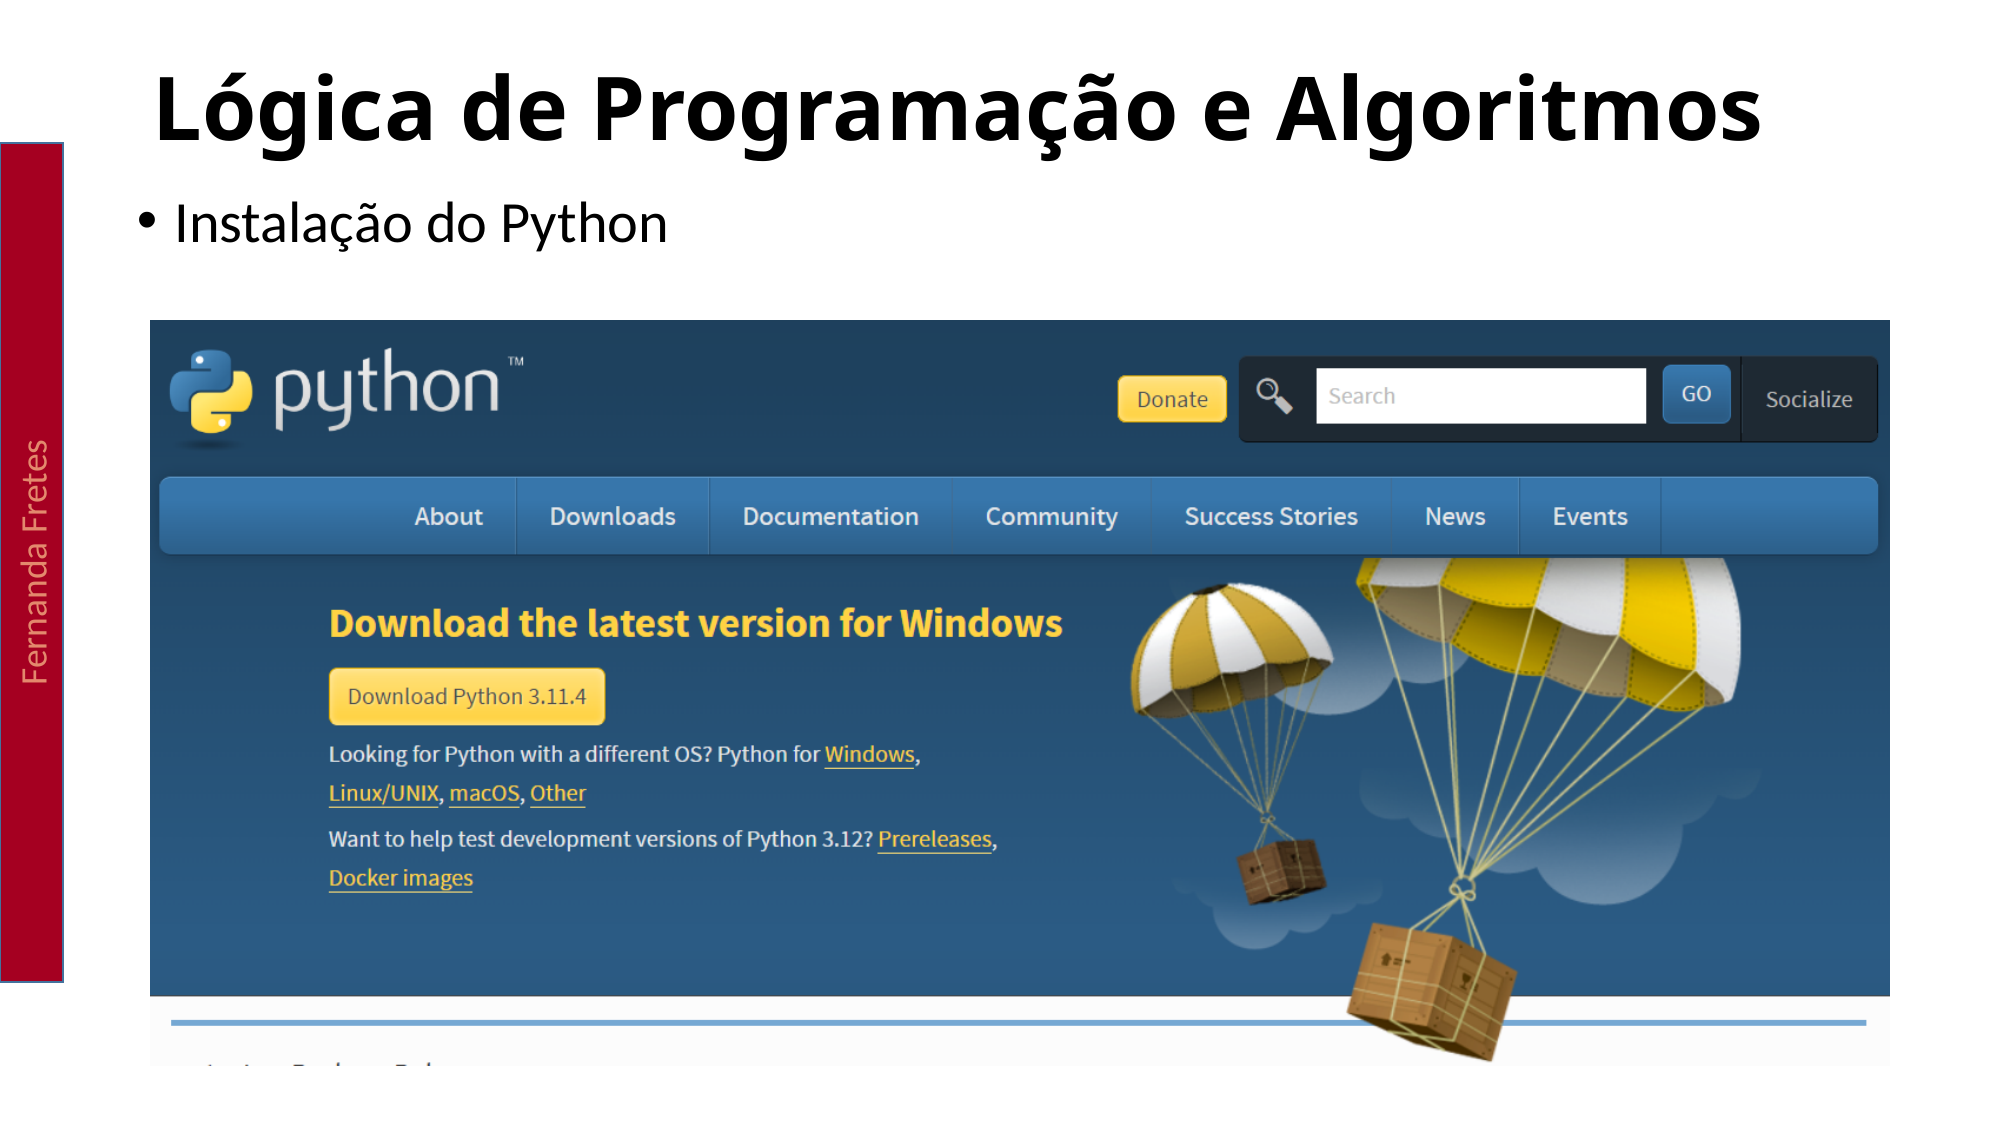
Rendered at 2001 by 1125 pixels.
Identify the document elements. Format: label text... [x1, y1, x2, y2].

picture [150, 320, 1890, 1066]
list Instalação do Python [121, 184, 1795, 872]
text_box Fernanda Fretes [0, 142, 64, 983]
text_box Lógica de Programação e Algoritmos [137, 56, 1863, 167]
